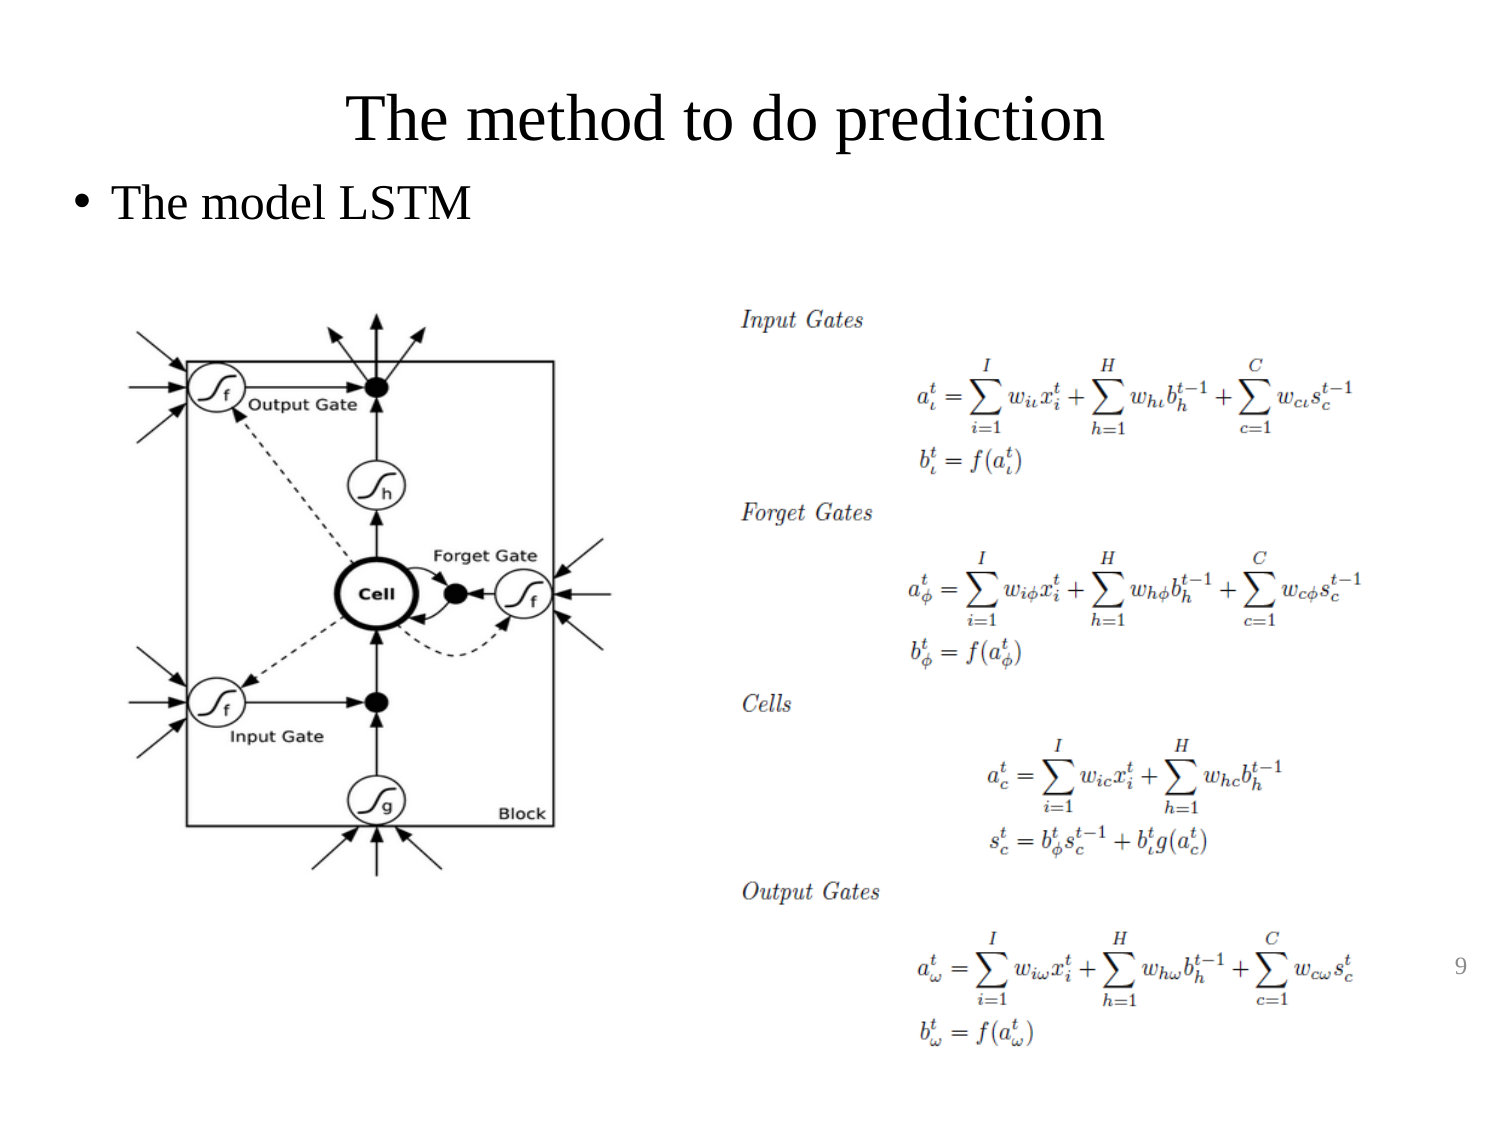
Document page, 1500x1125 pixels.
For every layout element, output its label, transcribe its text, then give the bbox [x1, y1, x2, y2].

text_box The method to do prediction [100, 66, 1353, 161]
picture [713, 297, 1435, 1059]
slide_number 9 [1438, 923, 1483, 1007]
picture [101, 308, 629, 895]
text_box The model LSTM [58, 168, 1500, 883]
